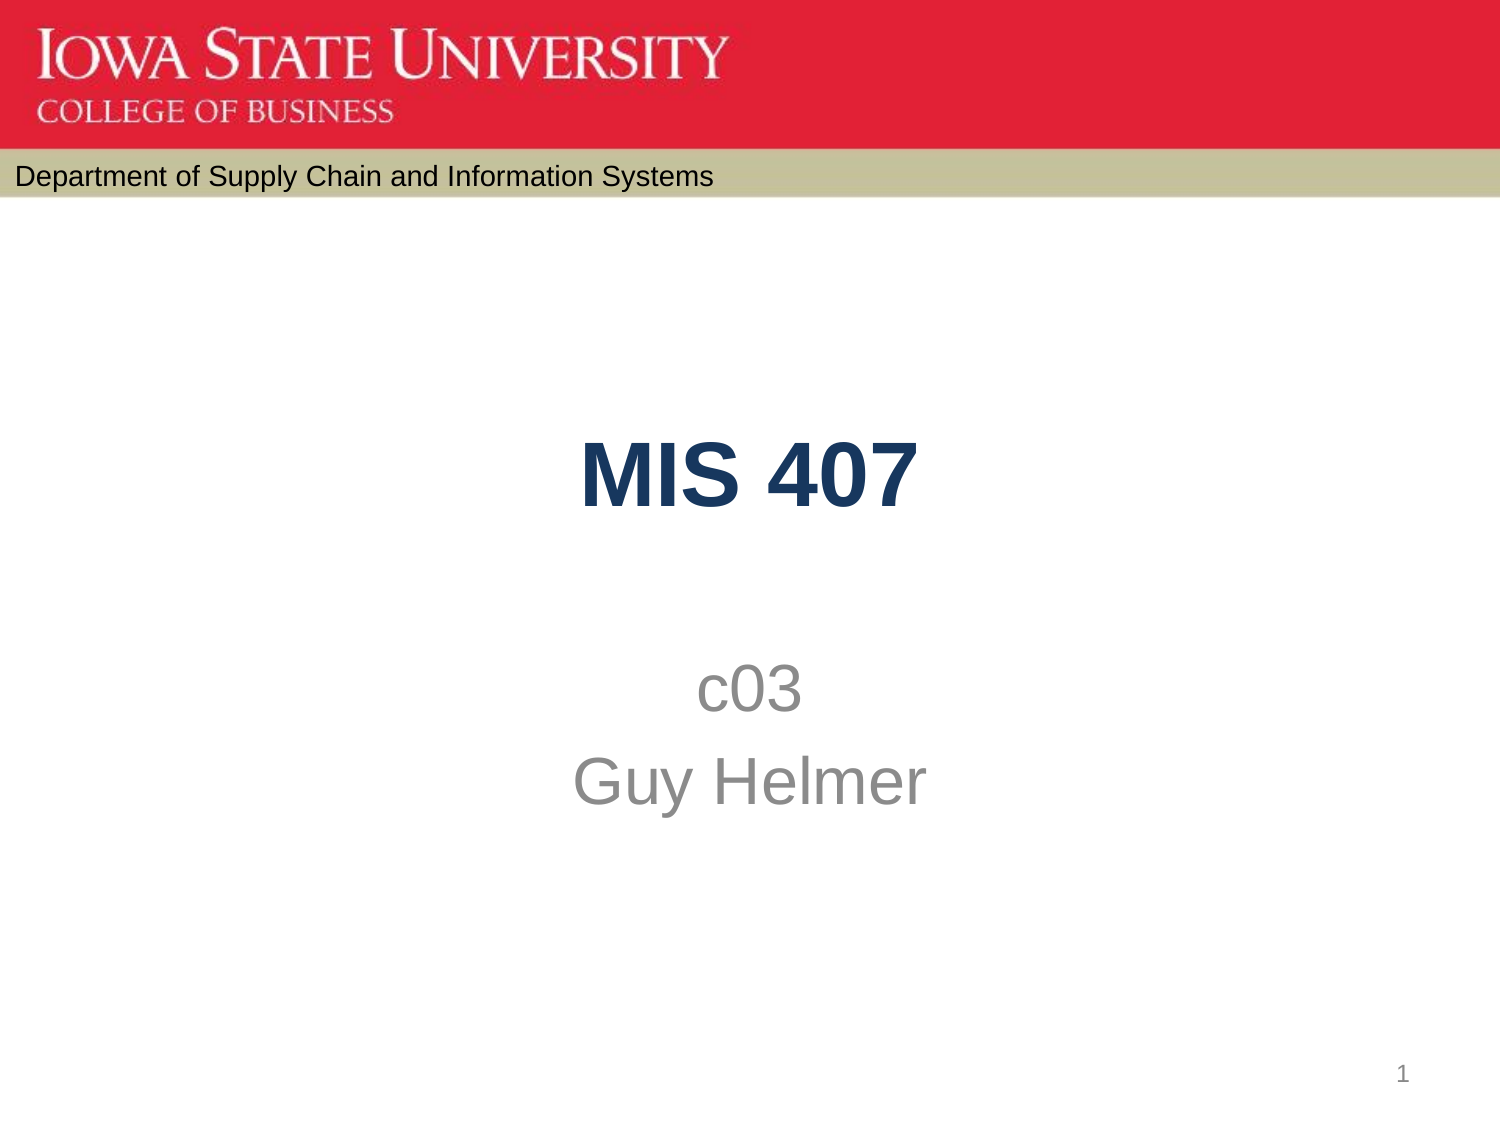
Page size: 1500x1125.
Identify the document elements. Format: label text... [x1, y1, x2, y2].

title MIS 407 [112, 349, 1388, 591]
slide_number 1 [1074, 1042, 1425, 1103]
subtitle c03 Guy Helmer [225, 637, 1275, 925]
picture [0, 0, 1500, 1125]
